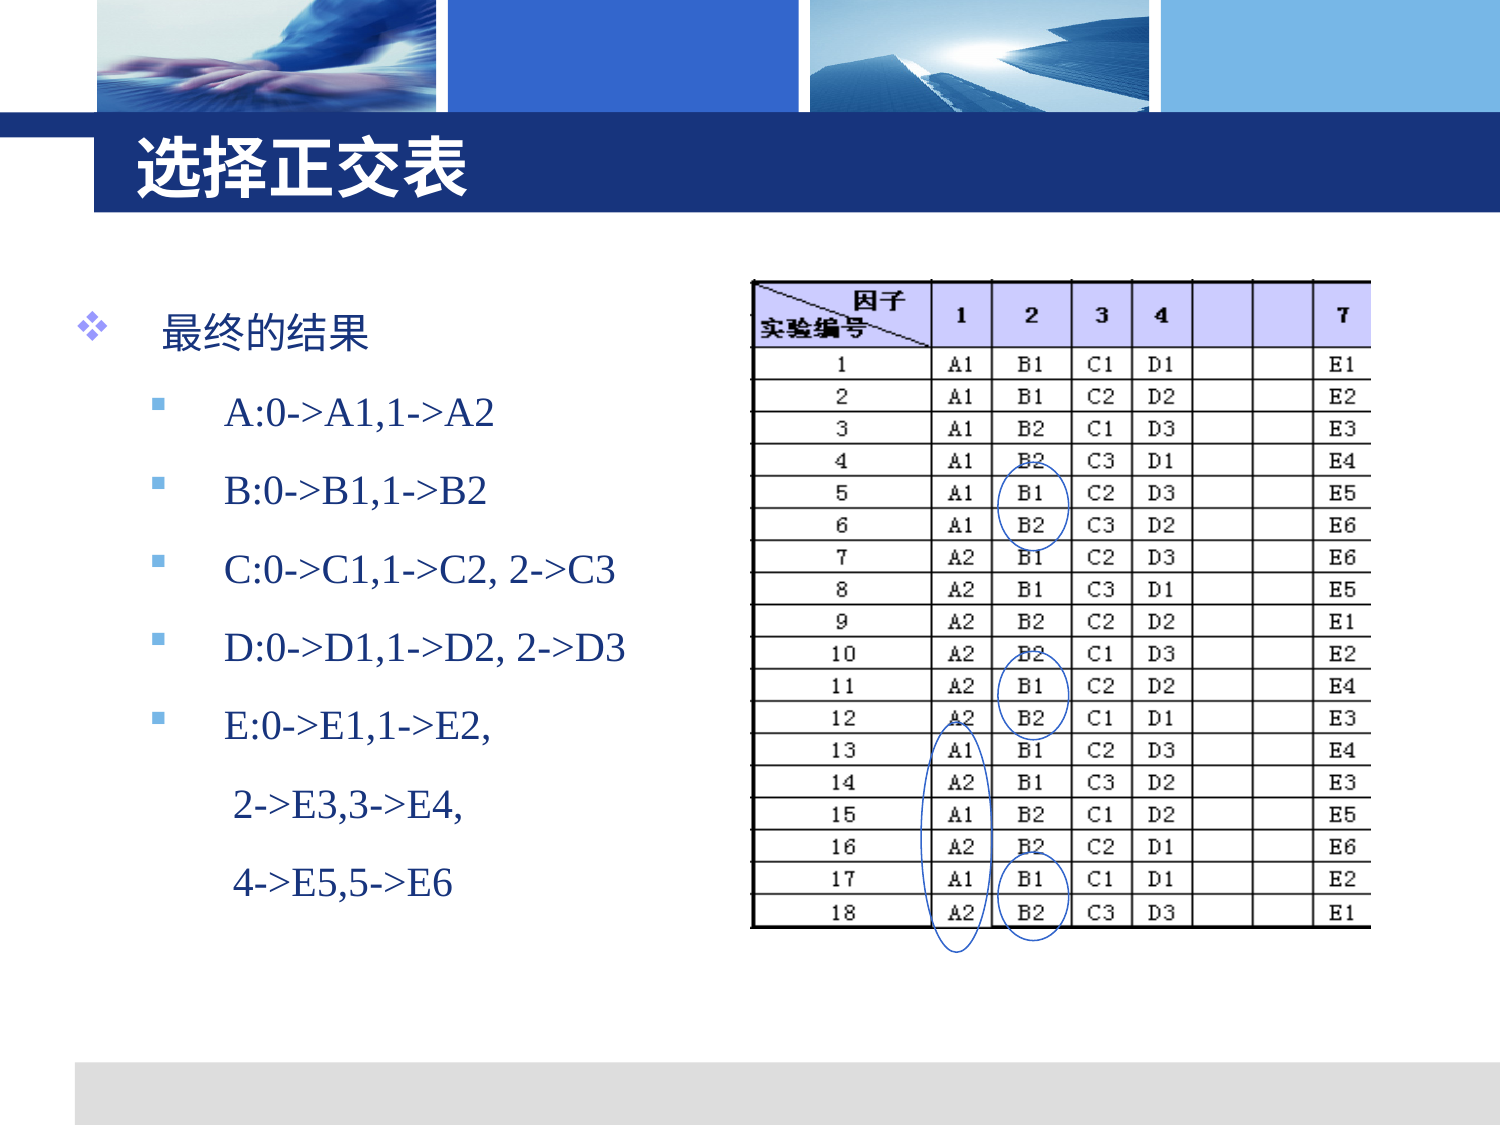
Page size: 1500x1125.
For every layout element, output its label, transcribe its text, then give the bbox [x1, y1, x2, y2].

picture [97, 0, 437, 112]
picture [749, 278, 1371, 929]
text_box [938, 937, 975, 953]
picture [810, 0, 1150, 112]
list 最终的结果 A:0->A1,1->A2 B:0->B1,1->B2 C:0->C1,1->C2, 2->C3 D:0->D1,1->D2, 2->D3 E:0->E1,1->E2, 2->E3,3->E4, 4->E5,5->E6 [58, 278, 709, 894]
text_box [1019, 937, 1048, 941]
title 选择正交表 [120, 119, 1401, 213]
